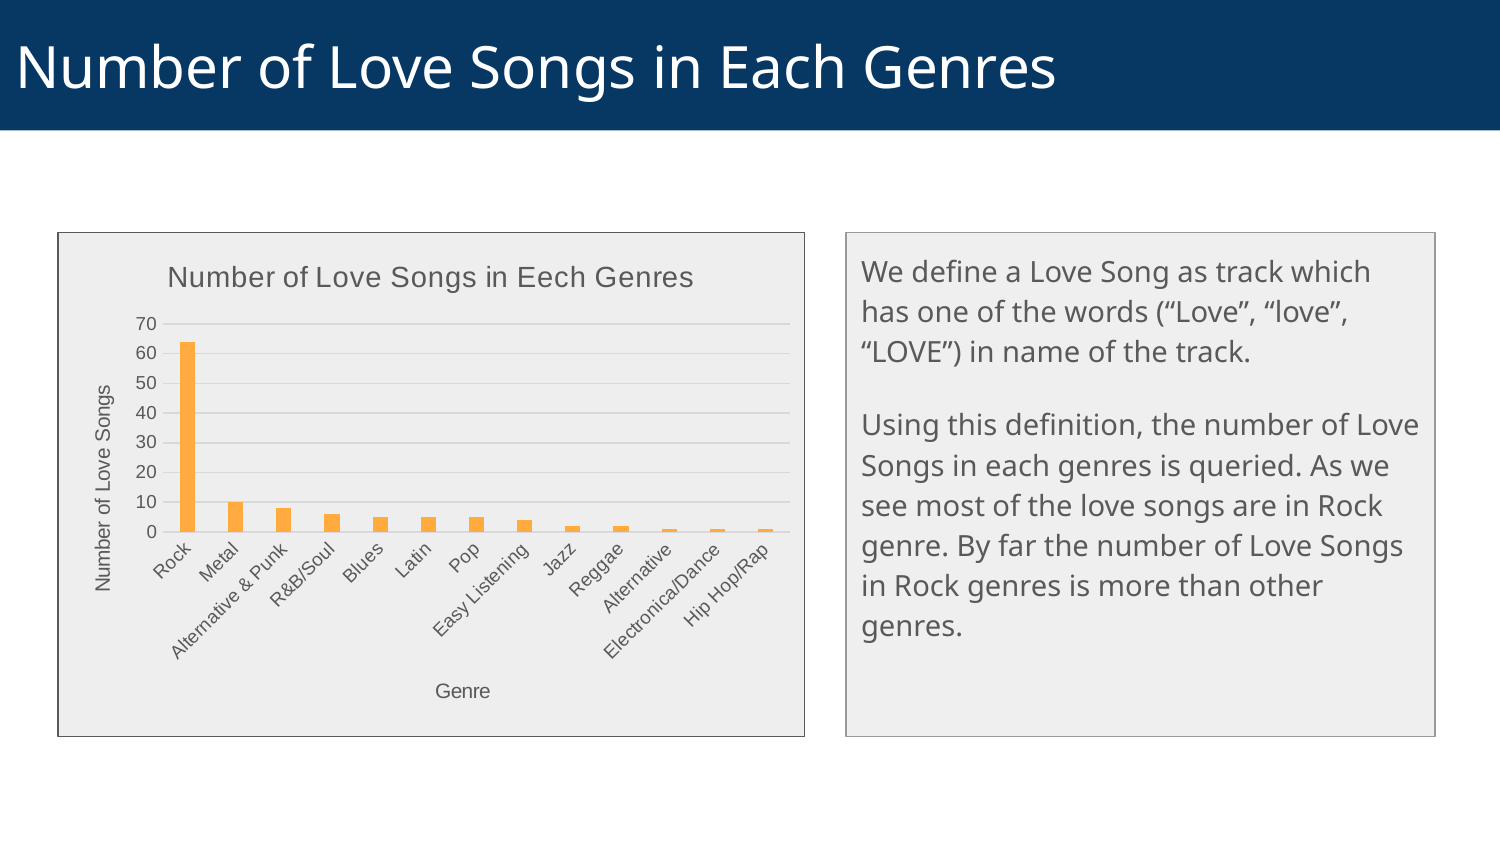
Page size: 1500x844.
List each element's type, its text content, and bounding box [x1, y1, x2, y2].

list We define a Love Song as track which has one of the words (“Love”, “love”, “LOVE”) in name of the track. Using this definition, the number of Love Songs in each genres is queried. As we see most of the love songs are in Rock genre. By far the number of Love Songs in Rock genres is more than other genres. [846, 232, 1436, 737]
chart [57, 234, 805, 735]
title Number of Love Songs in Each Genres [0, 0, 1500, 131]
